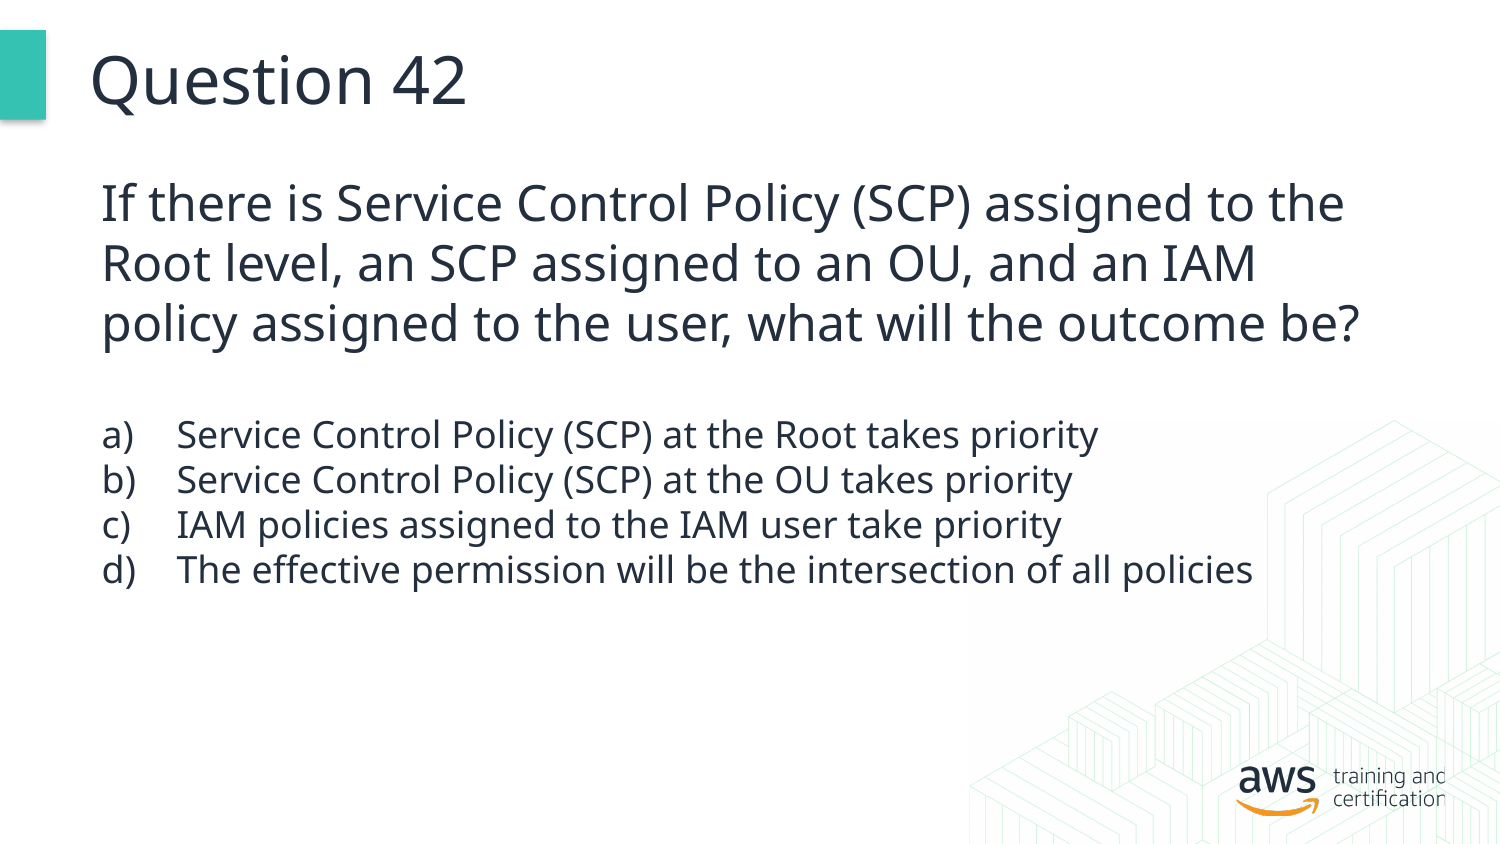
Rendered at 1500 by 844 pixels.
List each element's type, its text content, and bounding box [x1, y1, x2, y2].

title Question 42 [75, 30, 1402, 120]
text_box If there is Service Control Policy (SCP) assigned to the Root level, an SCP assigned to an OU, and an IAM policy assigned to the user, what will the outcome be? Service Control Policy (SCP) at the Root takes priority Service Control Policy (SCP) at the OU takes priority IAM policies assigned to the IAM user take priority The effective permission will be the intersection of all policies [86, 163, 1414, 680]
